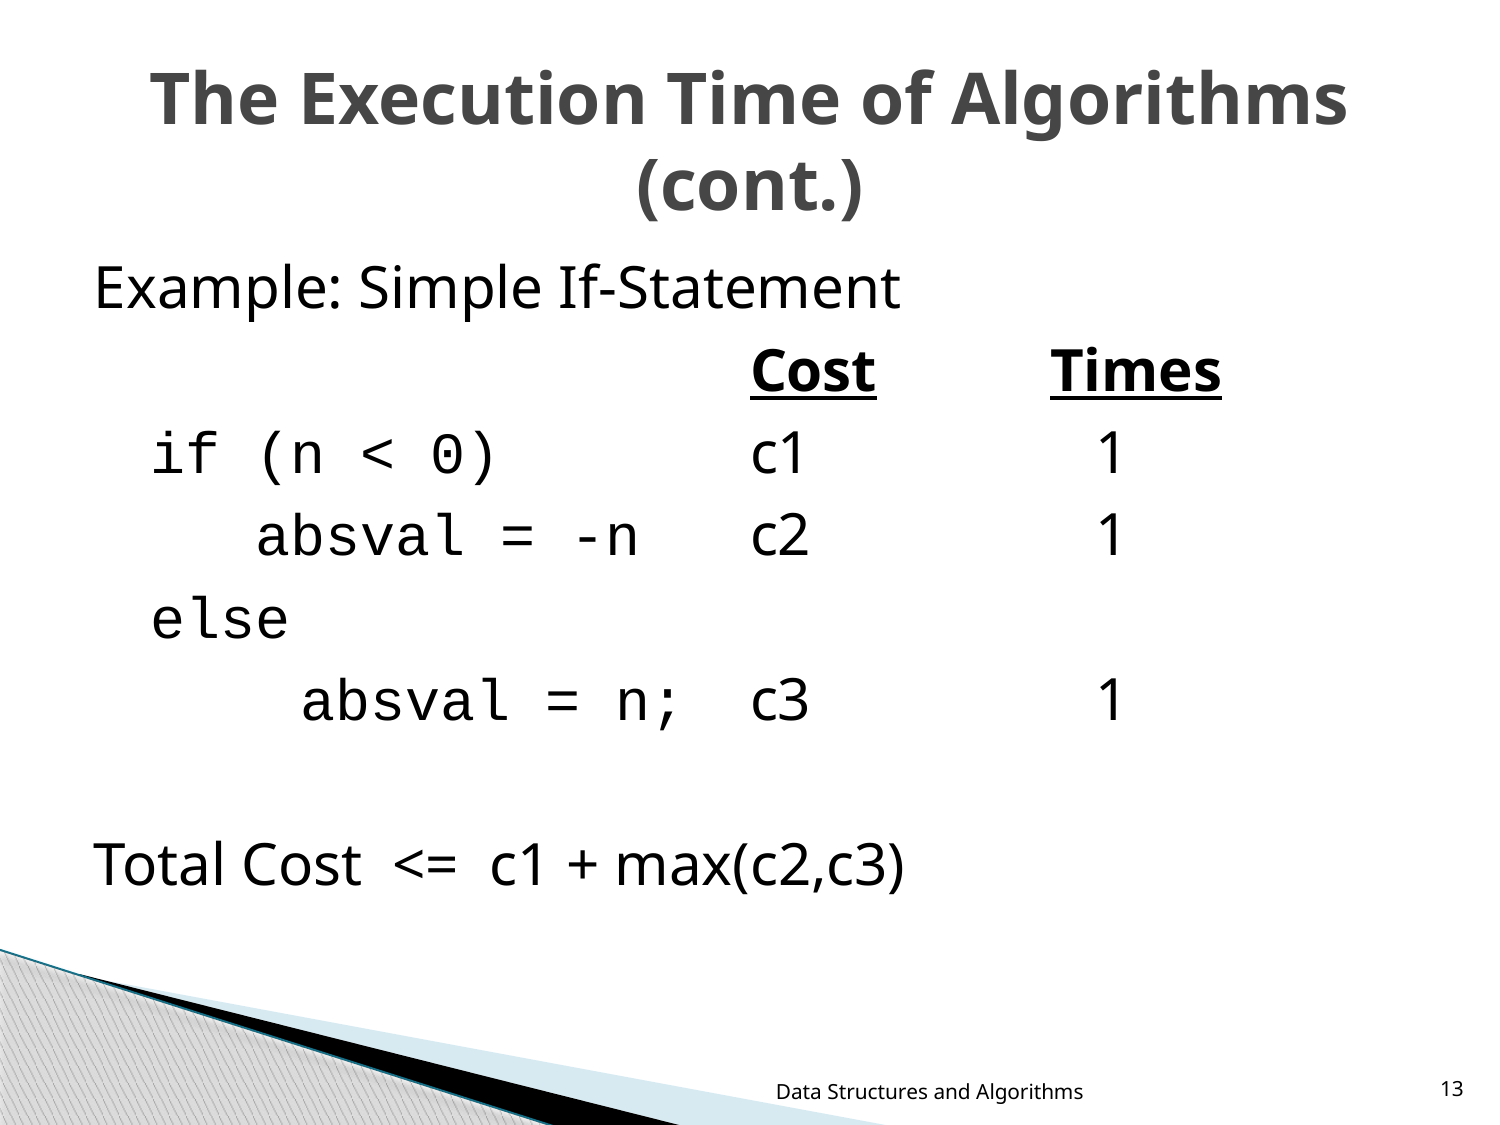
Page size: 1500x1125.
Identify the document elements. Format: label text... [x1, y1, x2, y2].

list Example: Simple If-Statement Cost Times if (n < 0) c1 1 absval = -n c2 1 else absval = n; c3 1 Total Cost <= c1 + max(c2,c3) [74, 242, 1426, 986]
footer Data Structures and Algorithms [718, 1051, 1105, 1112]
title The Execution Time of Algorithms (cont.) [75, 45, 1425, 233]
slide_number 13 [1418, 1051, 1479, 1112]
